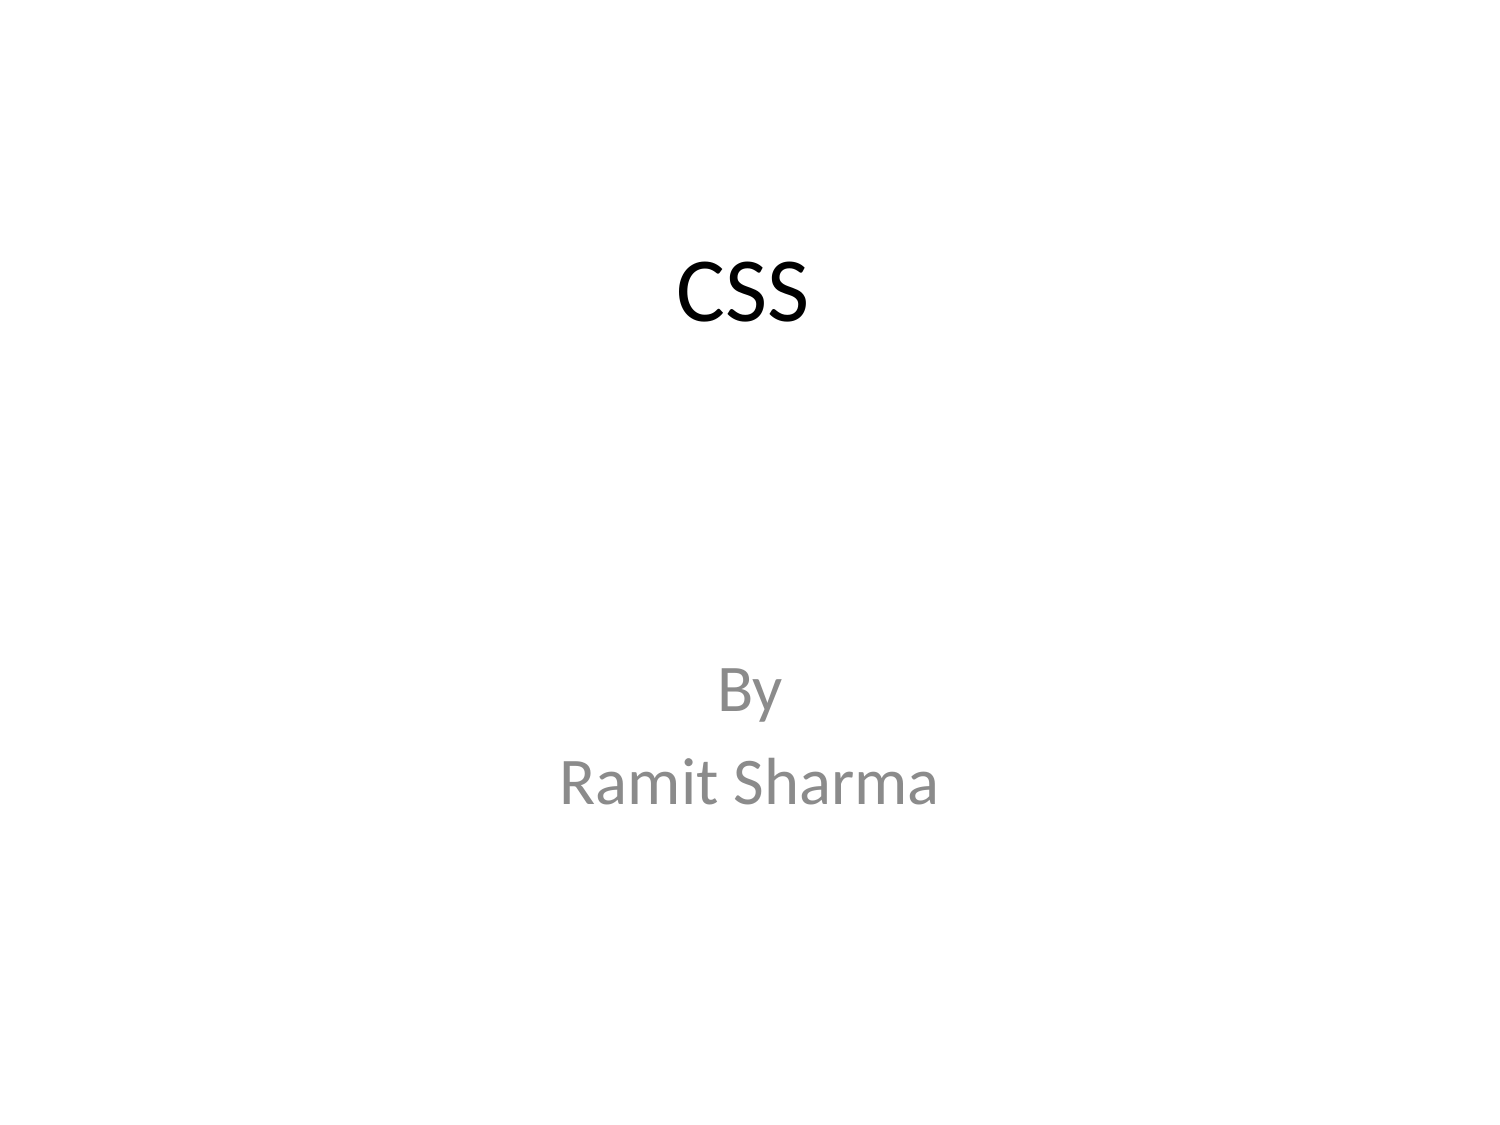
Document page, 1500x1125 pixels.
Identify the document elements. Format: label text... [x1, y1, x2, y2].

subtitle By Ramit Sharma [225, 637, 1275, 925]
title CSS [105, 164, 1381, 406]
